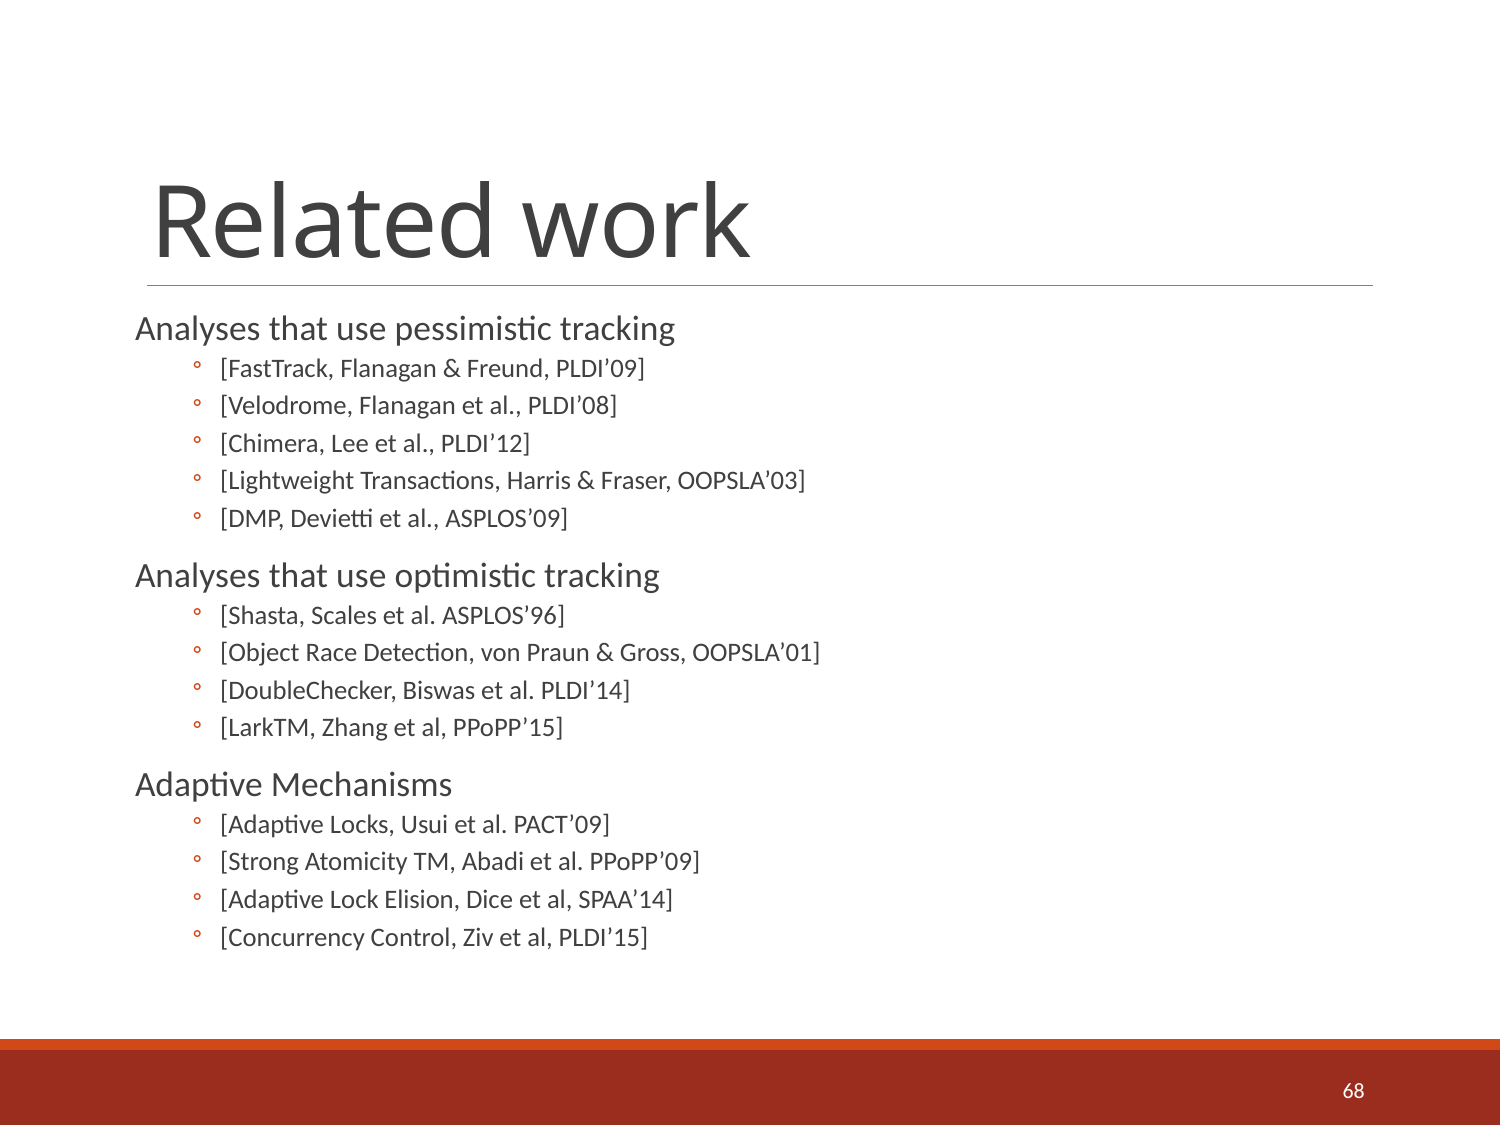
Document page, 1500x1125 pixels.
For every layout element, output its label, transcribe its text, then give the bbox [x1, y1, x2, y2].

slide_number 68 [1218, 1059, 1380, 1120]
title Related work [135, 47, 1373, 285]
list Analyses that use pessimistic tracking [FastTrack, Flanagan & Freund, PLDI’09] [Velodrome, Flanagan et al., PLDI’08] [Chimera, Lee et al., PLDI’12] [Lightweight Transactions, Harris & Fraser, OOPSLA’03] [DMP, Devietti et al., ASPLOS’09] Analyses that use optimistic tracking [Shasta, Scales et al. ASPLOS’96] [Object Race Detection, von Praun & Gross, OOPSLA’01] [DoubleChecker, Biswas et al. PLDI’14] [LarkTM, Zhang et al, PPoPP’15] Adaptive Mechanisms [Adaptive Locks, Usui et al. PACT’09] [Strong Atomicity TM, Abadi et al. PPoPP’09] [Adaptive Lock Elision, Dice et al, SPAA’14] [Concurrency Control, Ziv et al, PLDI’15] [135, 302, 1373, 963]
